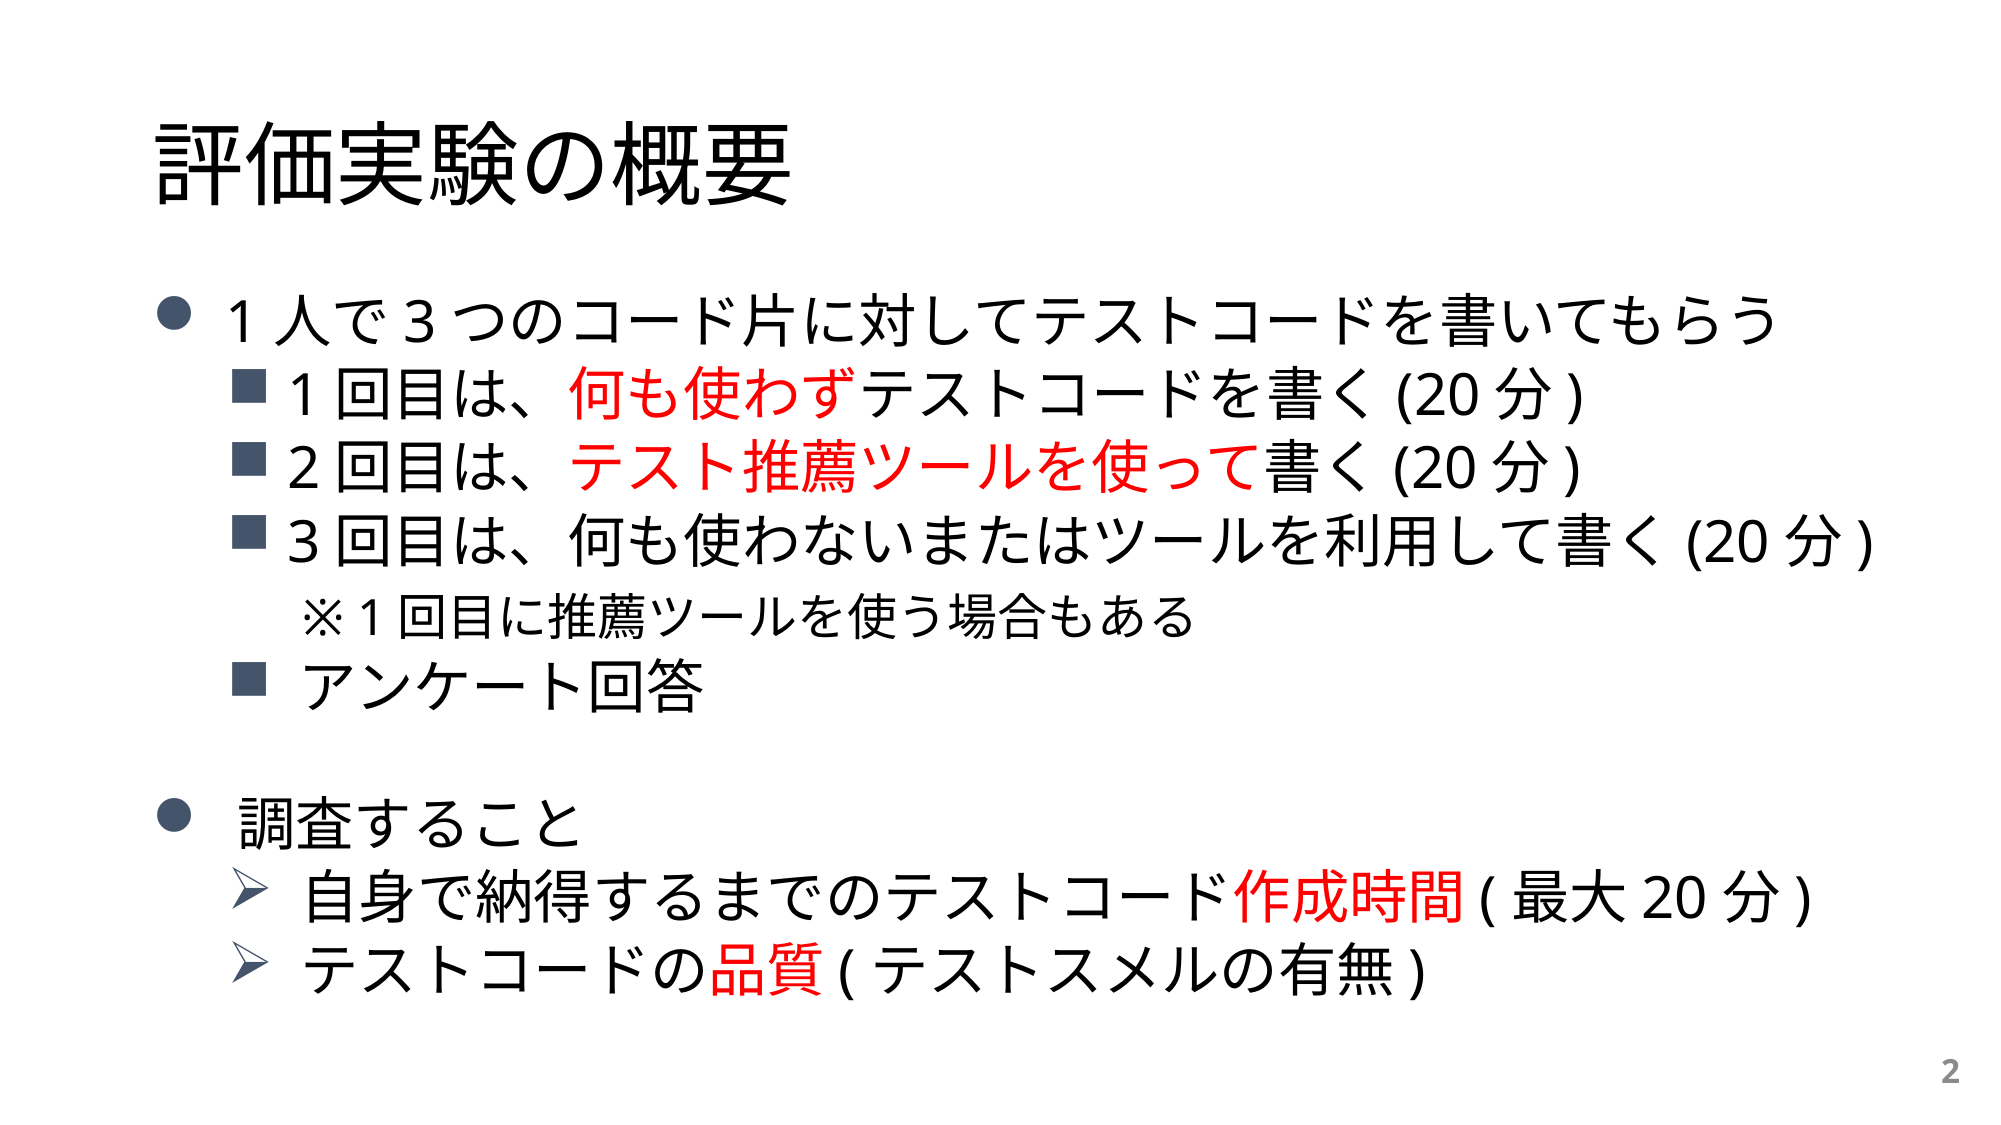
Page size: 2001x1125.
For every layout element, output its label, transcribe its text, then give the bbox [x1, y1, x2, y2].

slide_number 2 [1524, 1042, 1975, 1103]
title 評価実験の概要 [137, 59, 1863, 278]
list 1人で3つのコード片に対してテストコードを書いてもらう 1回目は、何も使わずテストコードを書く(20分) 2回目は、テスト推薦ツールを使って書く(20分) 3回目は、何も使わないまたはツールを利用して書く(20分) ※ 1回目に推薦ツールを使う場合もある アンケート回答 調査すること 自身で納得するまでのテストコード作成時間(最大20分) テストコードの品質(テストスメルの有無) [137, 284, 1912, 1074]
